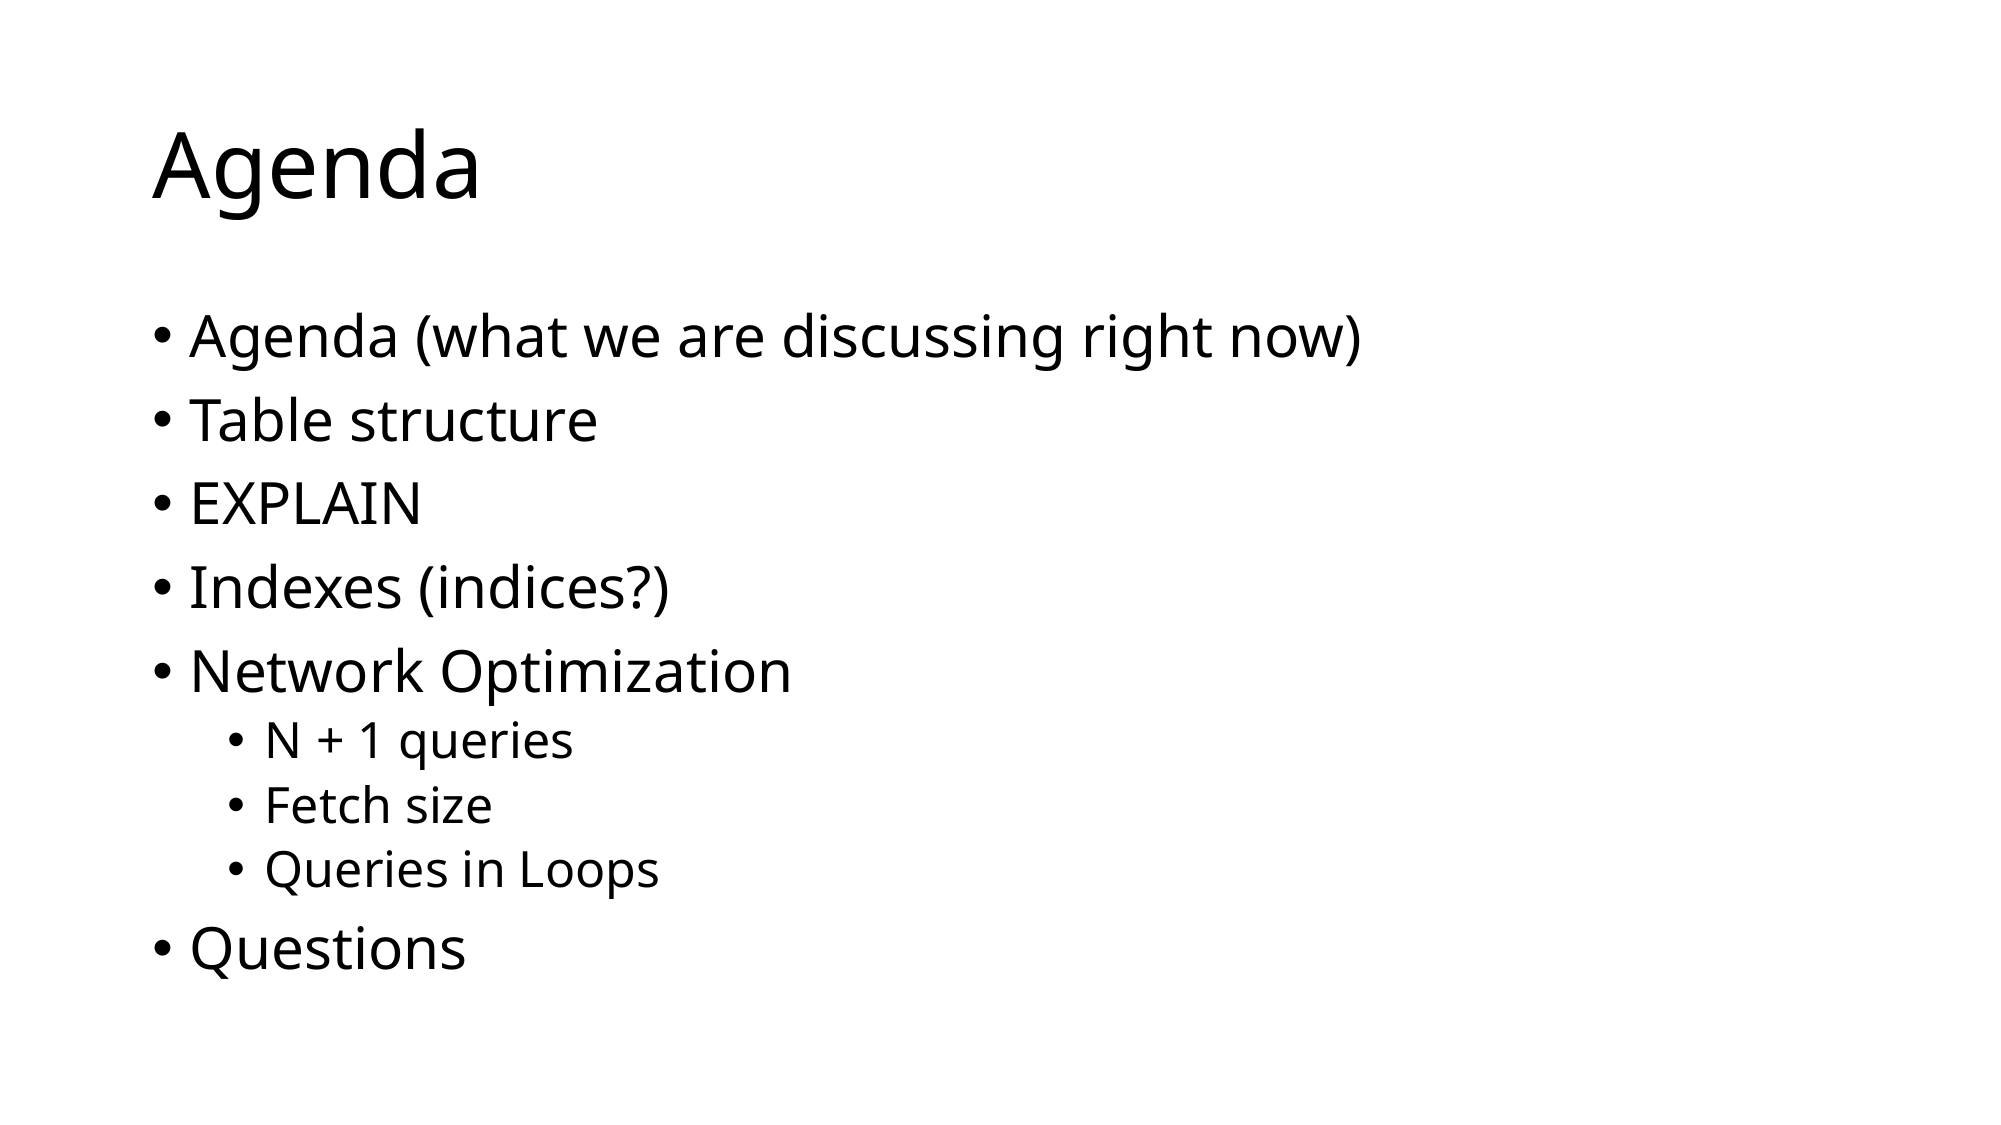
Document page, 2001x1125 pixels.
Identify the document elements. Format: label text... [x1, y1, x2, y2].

list Agenda (what we are discussing right now) Table structure EXPLAIN Indexes (indices?) Network Optimization N + 1 queries Fetch size Queries in Loops Questions [137, 299, 1863, 1014]
title Agenda [137, 59, 1863, 278]
